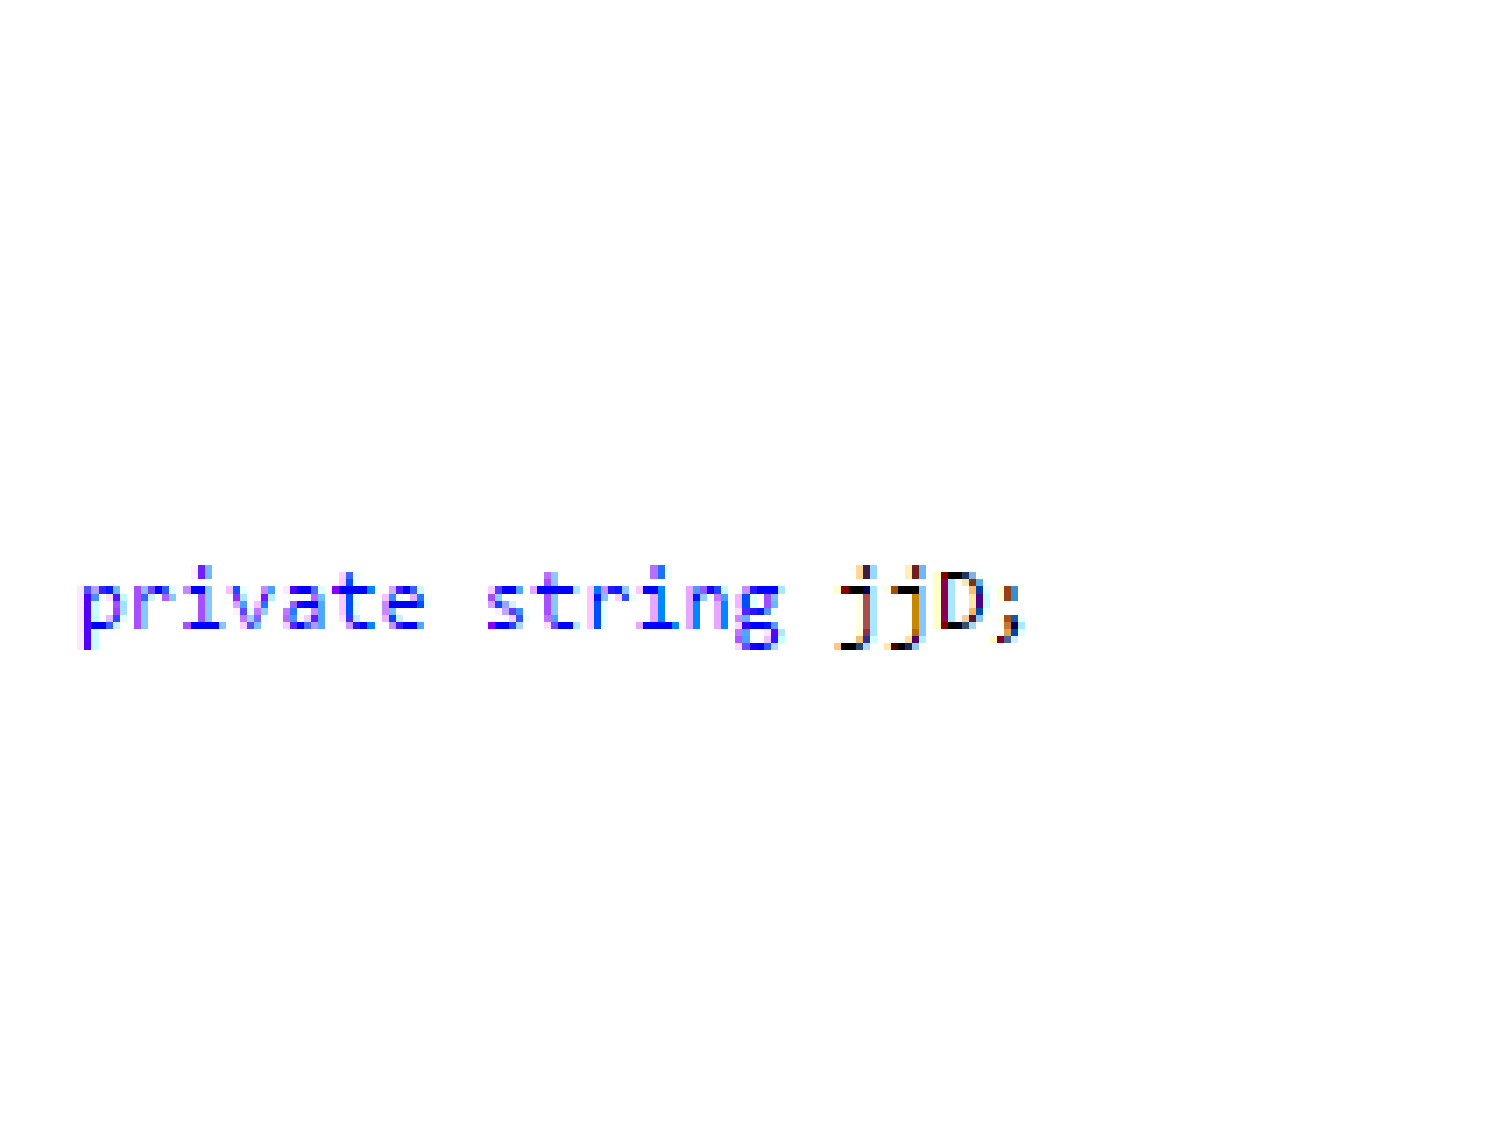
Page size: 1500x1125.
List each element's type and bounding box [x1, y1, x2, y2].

list [0, 466, 1500, 659]
